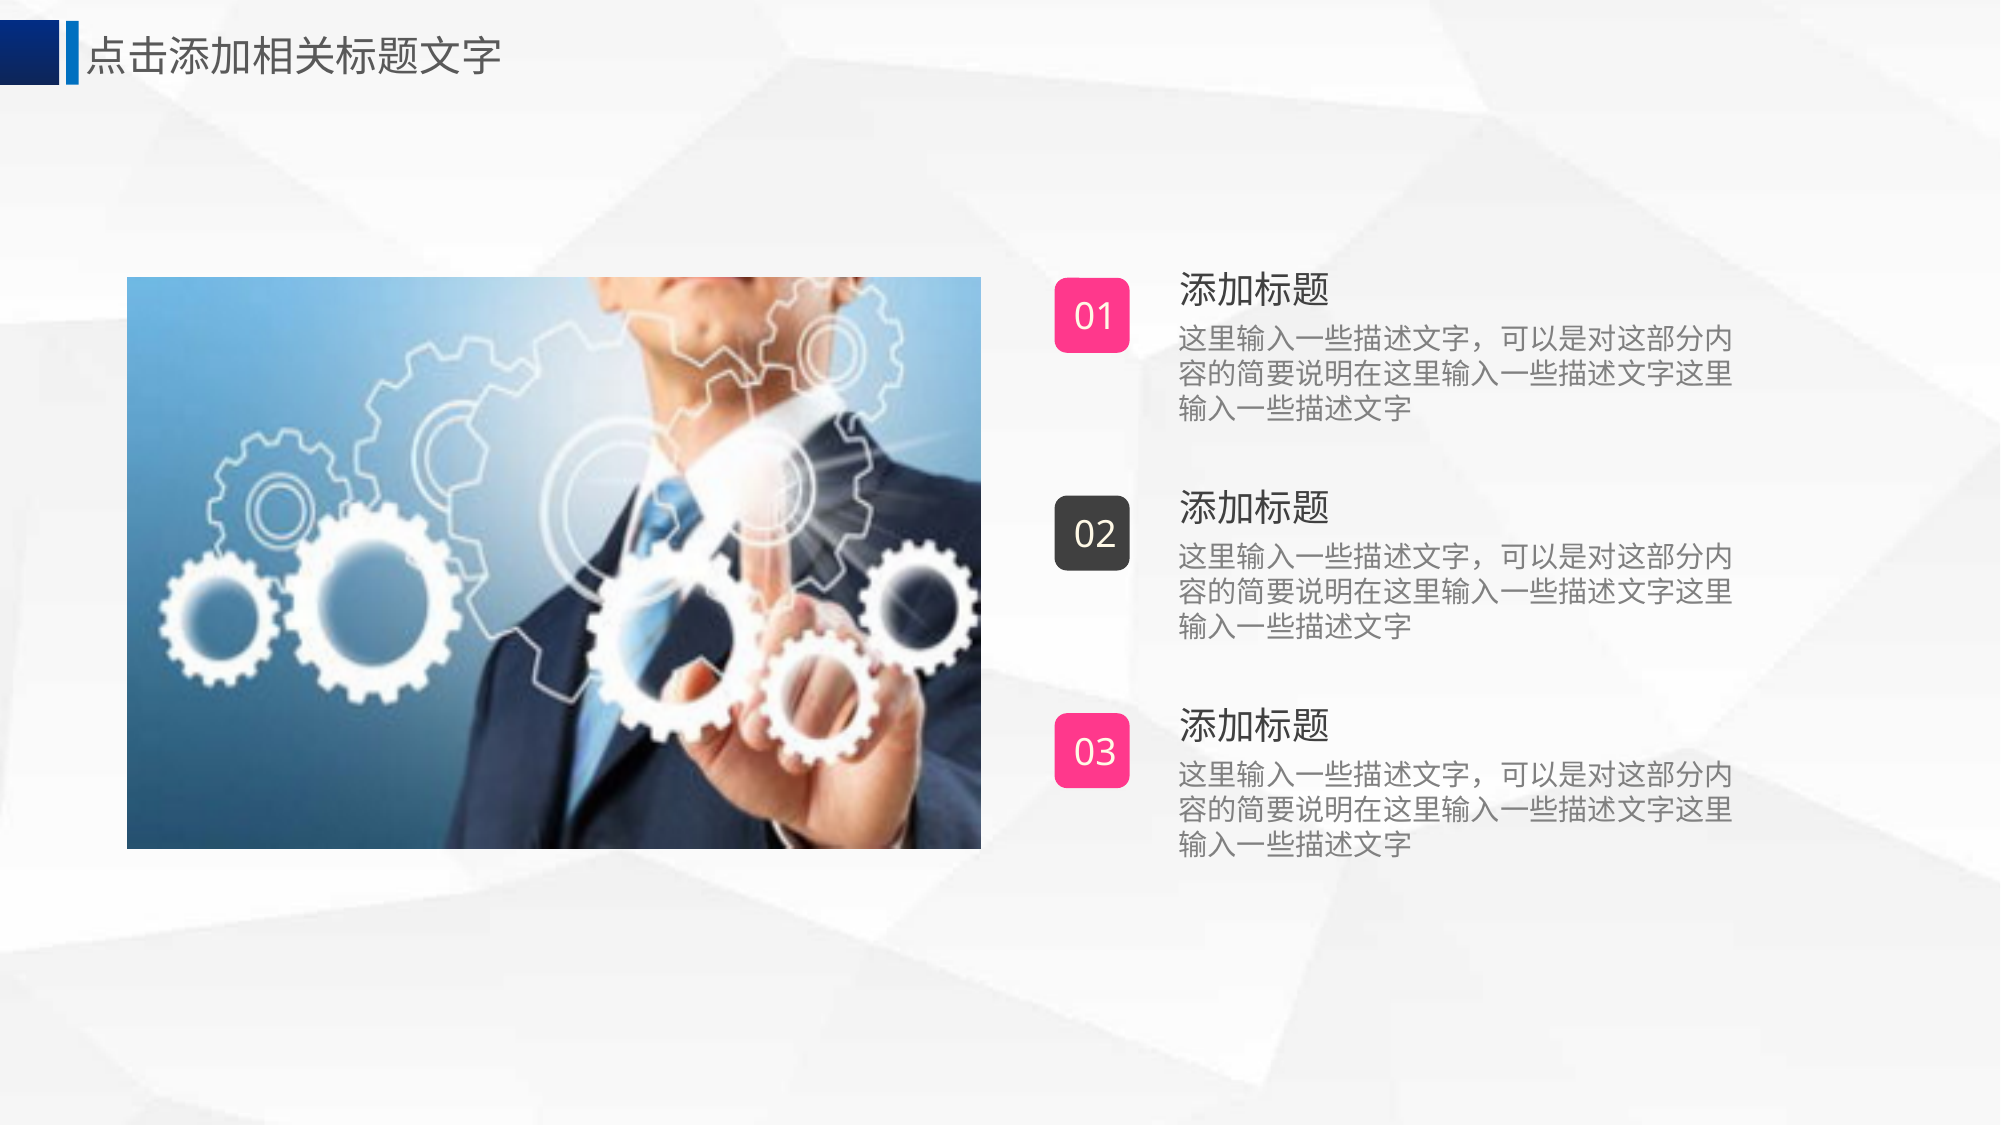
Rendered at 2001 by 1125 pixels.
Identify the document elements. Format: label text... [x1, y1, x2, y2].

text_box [1054, 258, 1761, 434]
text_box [1054, 476, 1761, 652]
text_box [0, 20, 60, 85]
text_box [1054, 694, 1761, 870]
text_box [66, 20, 70, 85]
text_box 点击添加相关标题文字 [70, 9, 560, 101]
picture [0, 0, 2001, 1125]
